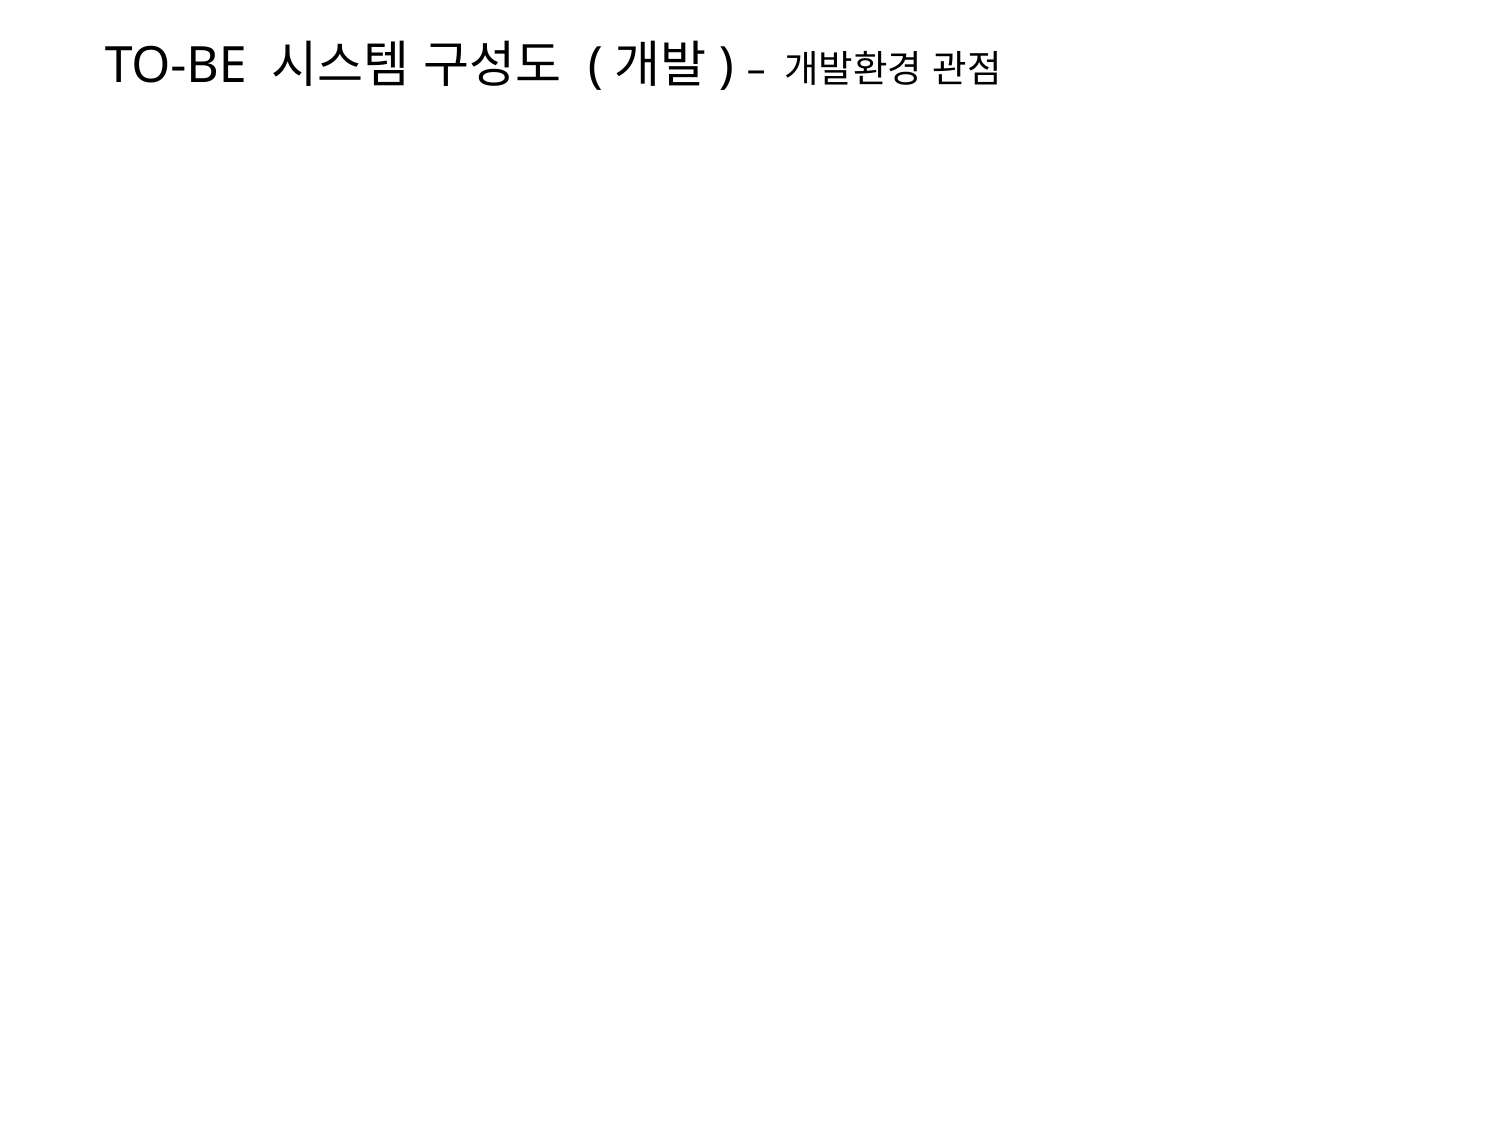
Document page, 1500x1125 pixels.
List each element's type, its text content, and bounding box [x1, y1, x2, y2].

text_box TO-BE 시스템 구성도 (개발) – 개발환경 관점 [89, 24, 1500, 100]
